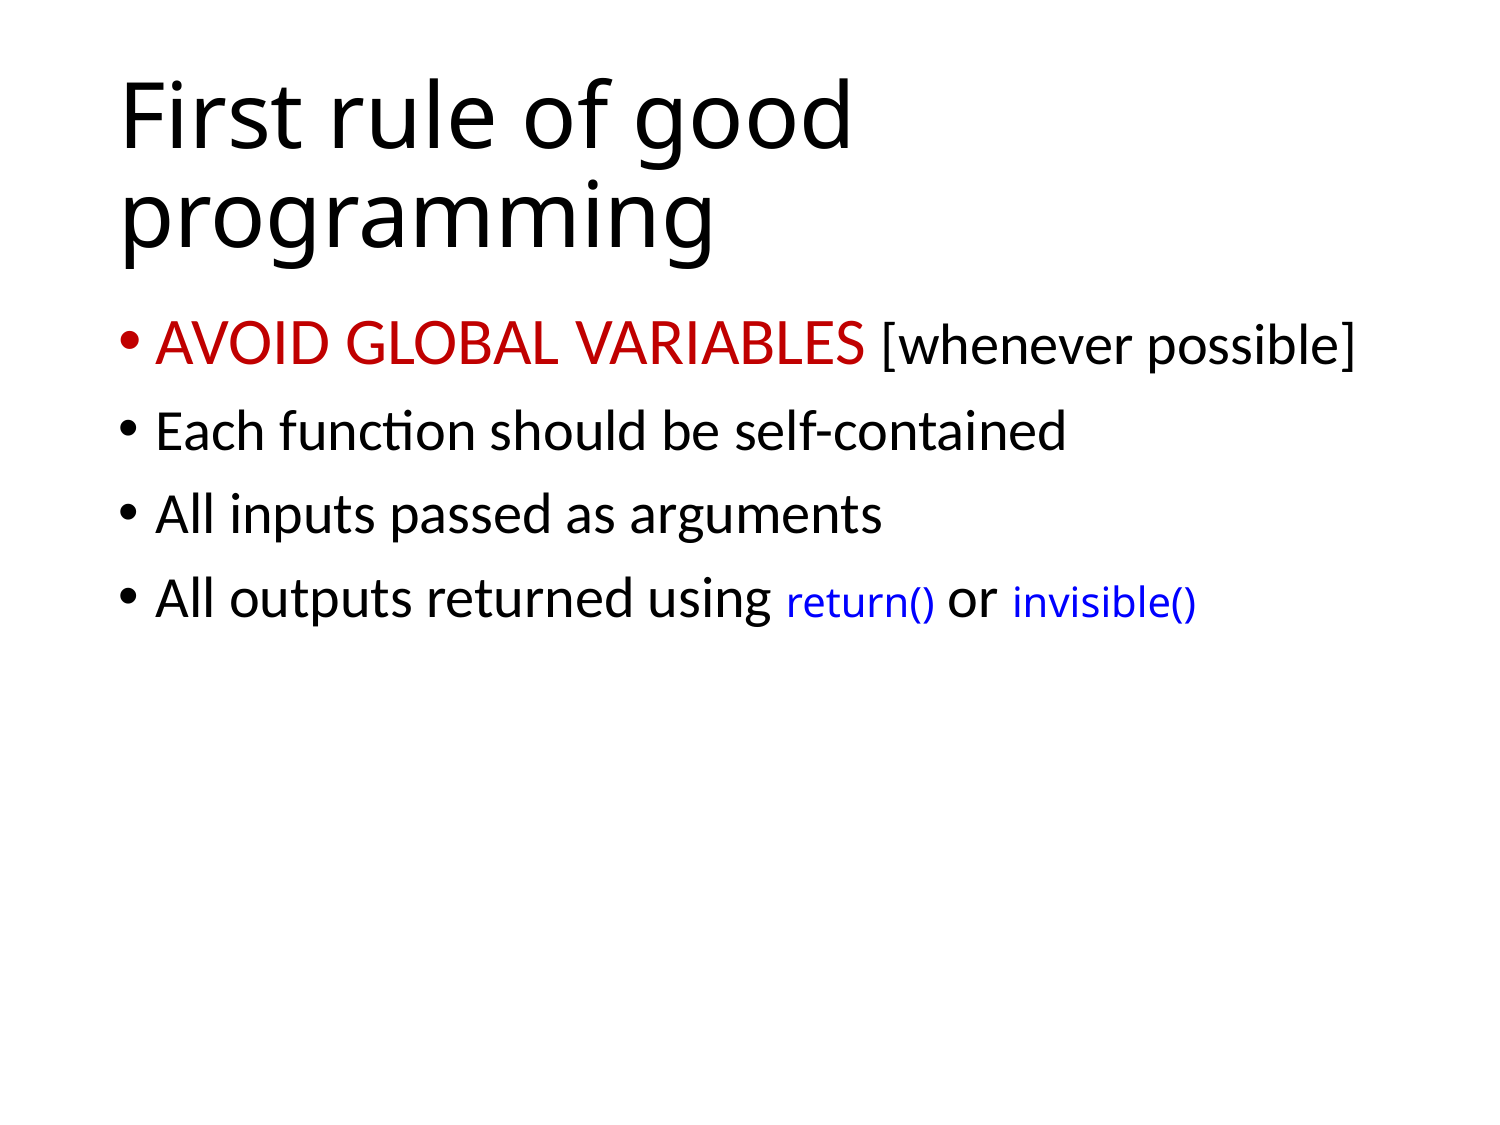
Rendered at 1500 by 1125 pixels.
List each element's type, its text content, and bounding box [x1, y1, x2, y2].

title First rule of good programming [103, 59, 1397, 278]
list AVOID GLOBAL VARIABLES [whenever possible] Each function should be self-contained All inputs passed as arguments All outputs returned using return() or invisible() [103, 299, 1397, 1014]
